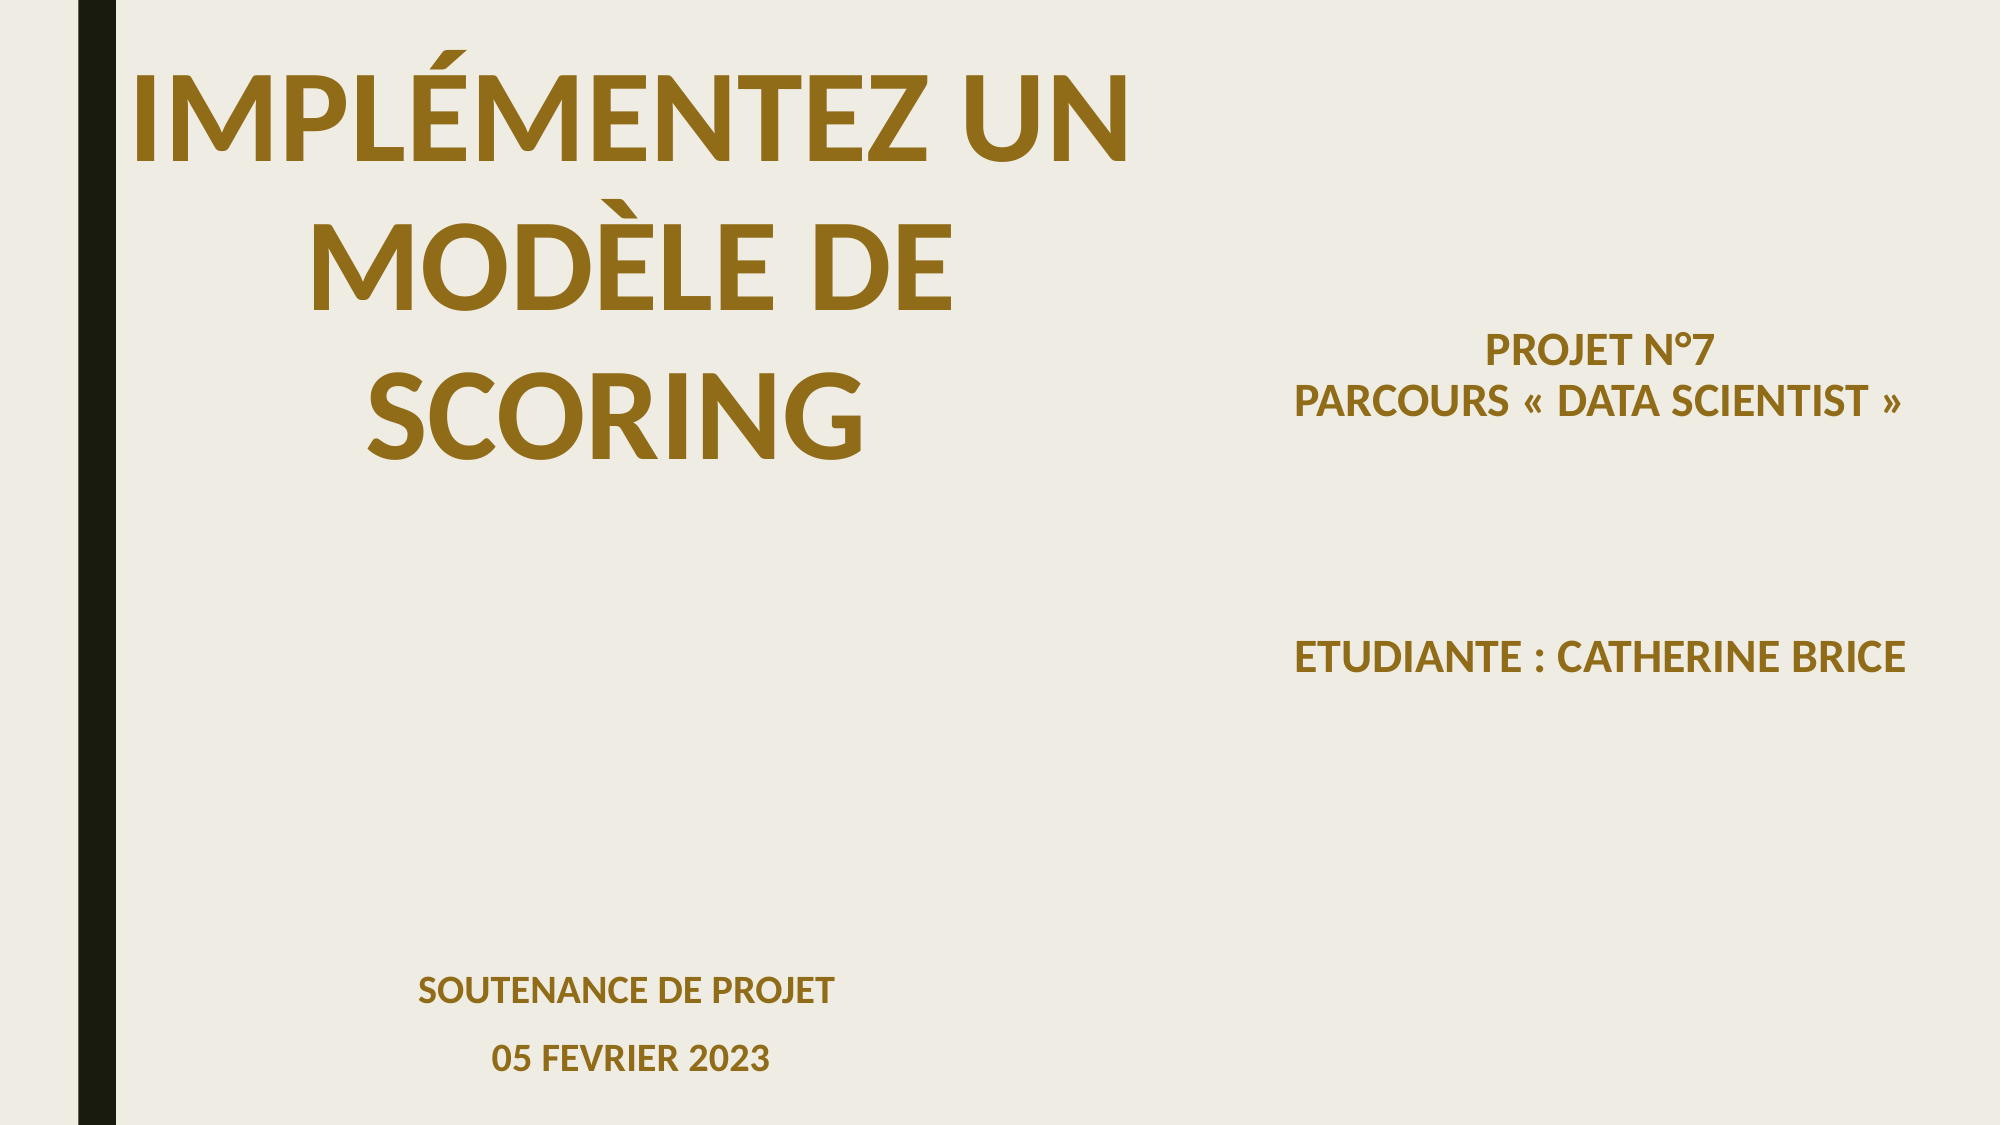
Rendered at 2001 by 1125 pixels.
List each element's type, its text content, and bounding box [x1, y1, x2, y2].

title Projet N°7 Parcours « Data Scientist » Etudiante : catherine brice [1201, 112, 2000, 1005]
list Implémentez un modèle de scoring Soutenance de Projet 05 Fevrier 2023 [90, 34, 1172, 1090]
